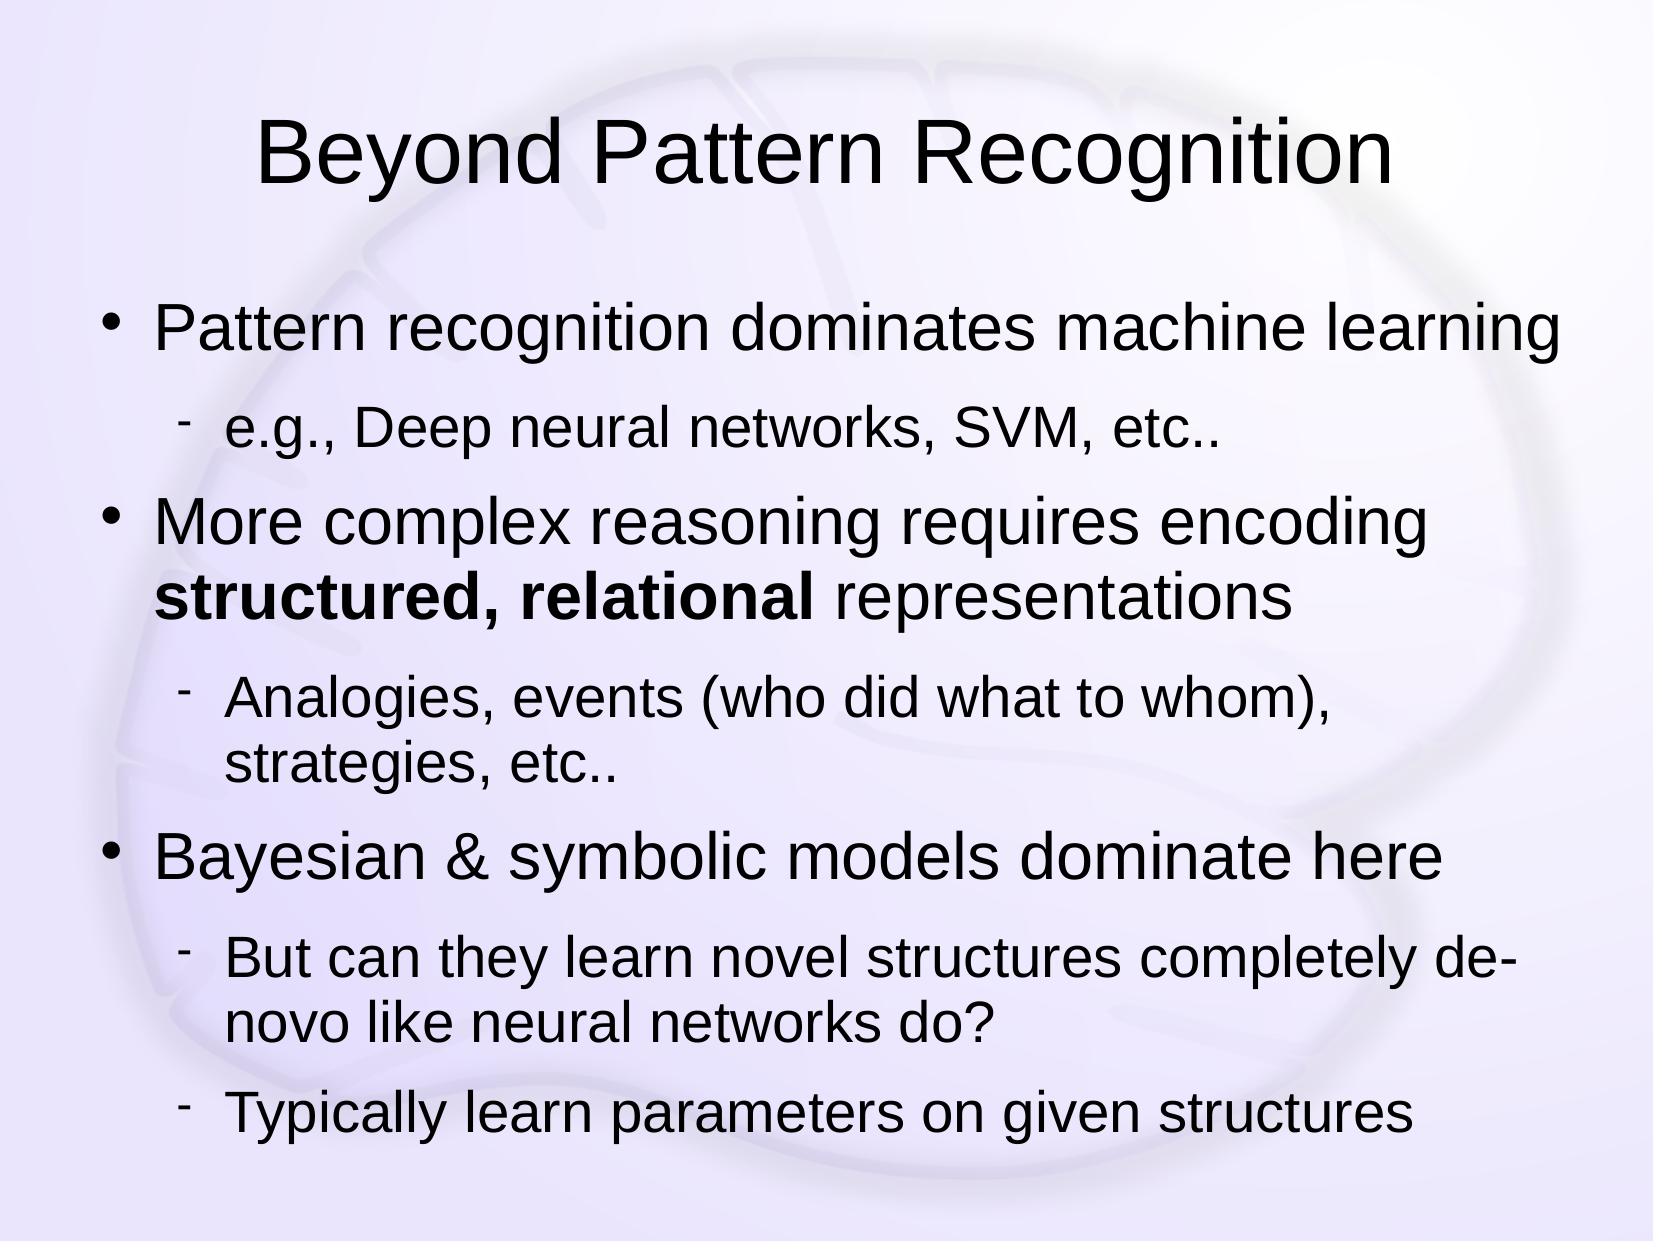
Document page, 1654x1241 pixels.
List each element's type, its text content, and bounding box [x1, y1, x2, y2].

title Beyond Pattern Recognition [82, 49, 1571, 257]
picture [0, 0, 1654, 1241]
list Pattern recognition dominates machine learning e.g., Deep neural networks, SVM, etc.. More complex reasoning requires encoding structured, relational representations Analogies, events (who did what to whom), strategies, etc.. Bayesian & symbolic models dominate here But can they learn novel structures completely de-novo like neural networks do? Typically learn parameters on given structures [82, 290, 1571, 1110]
